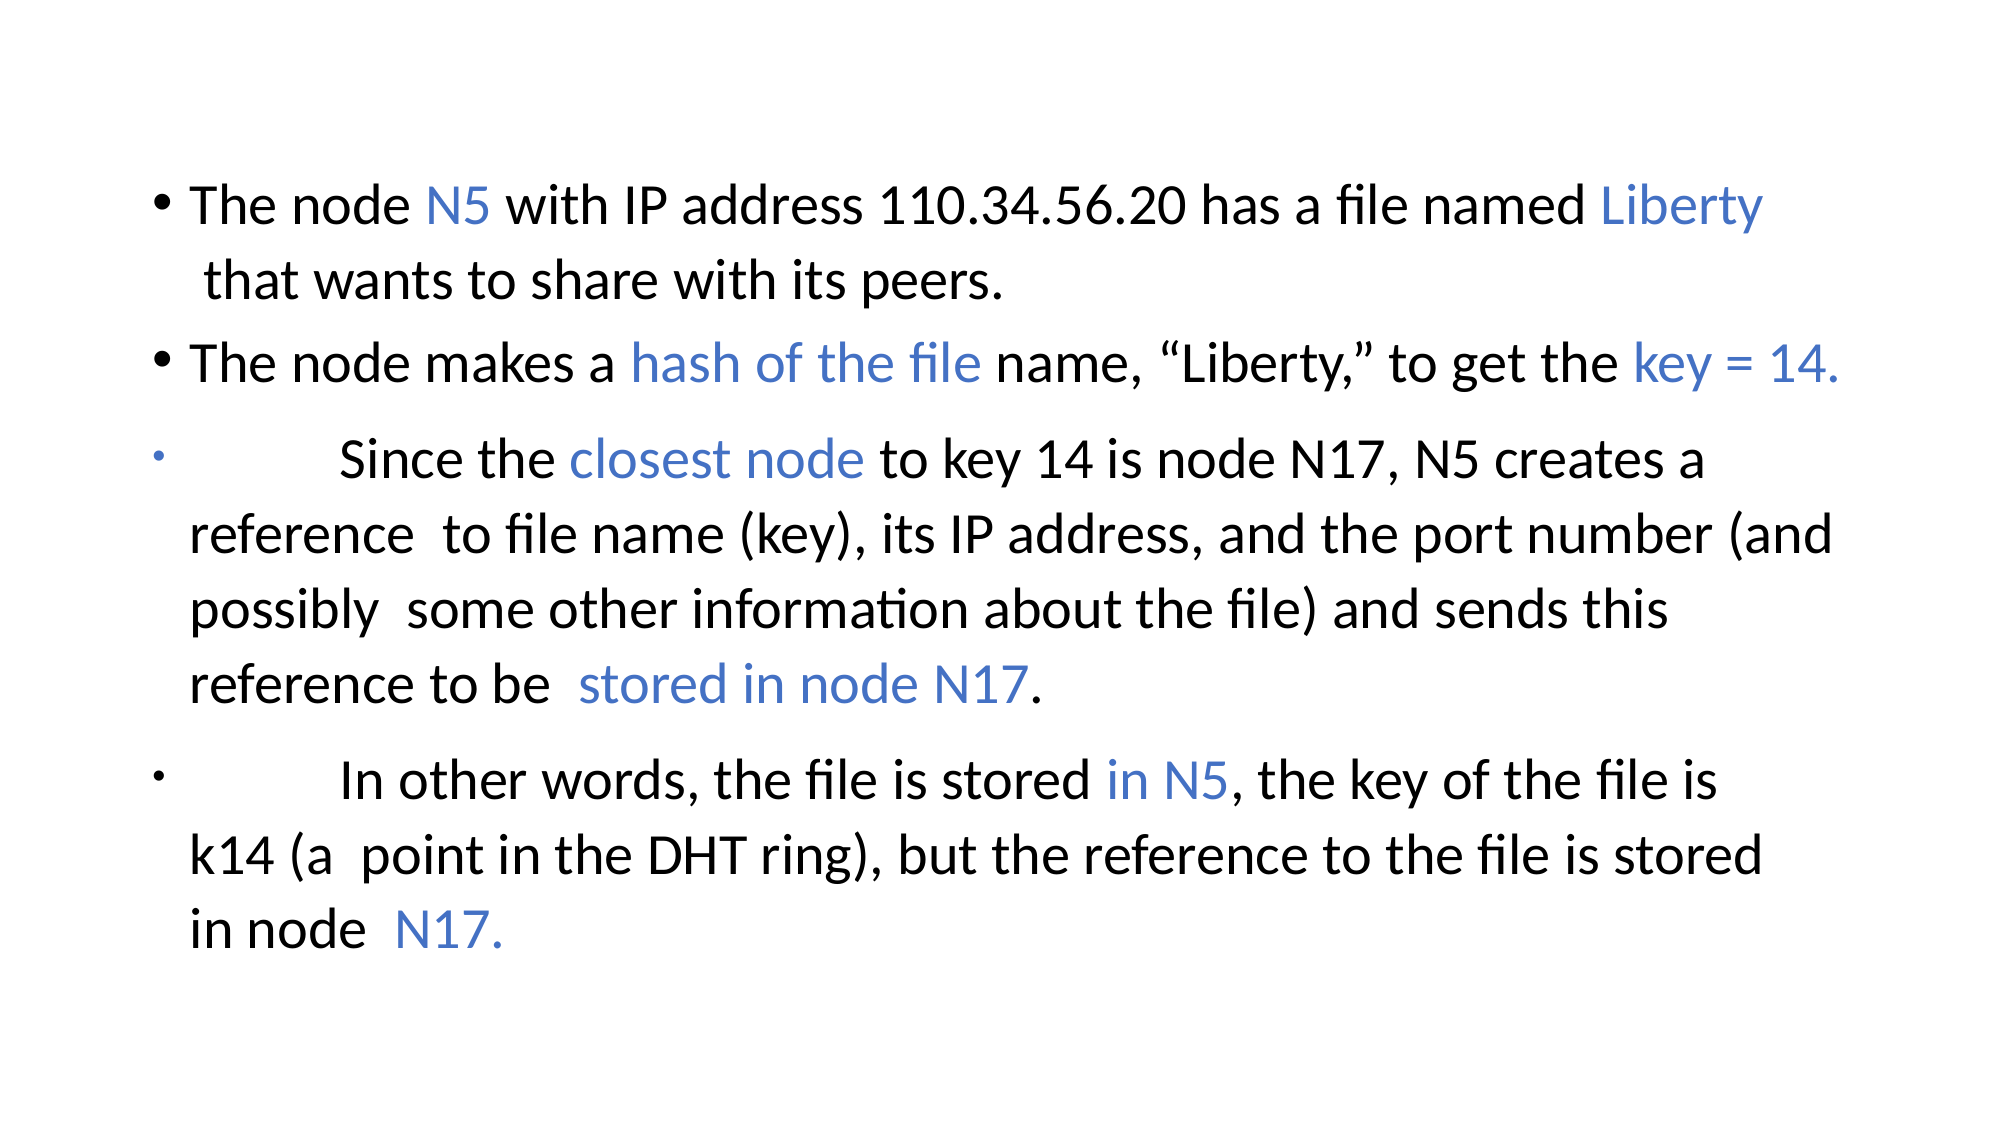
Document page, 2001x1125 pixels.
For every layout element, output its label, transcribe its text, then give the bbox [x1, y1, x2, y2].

text_box The node N5 with IP address 110.34.56.20 has a file named Liberty that wants to share with its peers. The node makes a hash of the file name, “Liberty,” to get the key = 14. Since the closest node to key 14 is node N17, N5 creates a reference to file name (key), its IP address, and the port number (and possibly some other information about the file) and sends this reference to be stored in node N17. In other words, the file is stored in N5, the key of the file is k14 (a point in the DHT ring), but the reference to the file is stored in node N17. [150, 151, 1847, 961]
